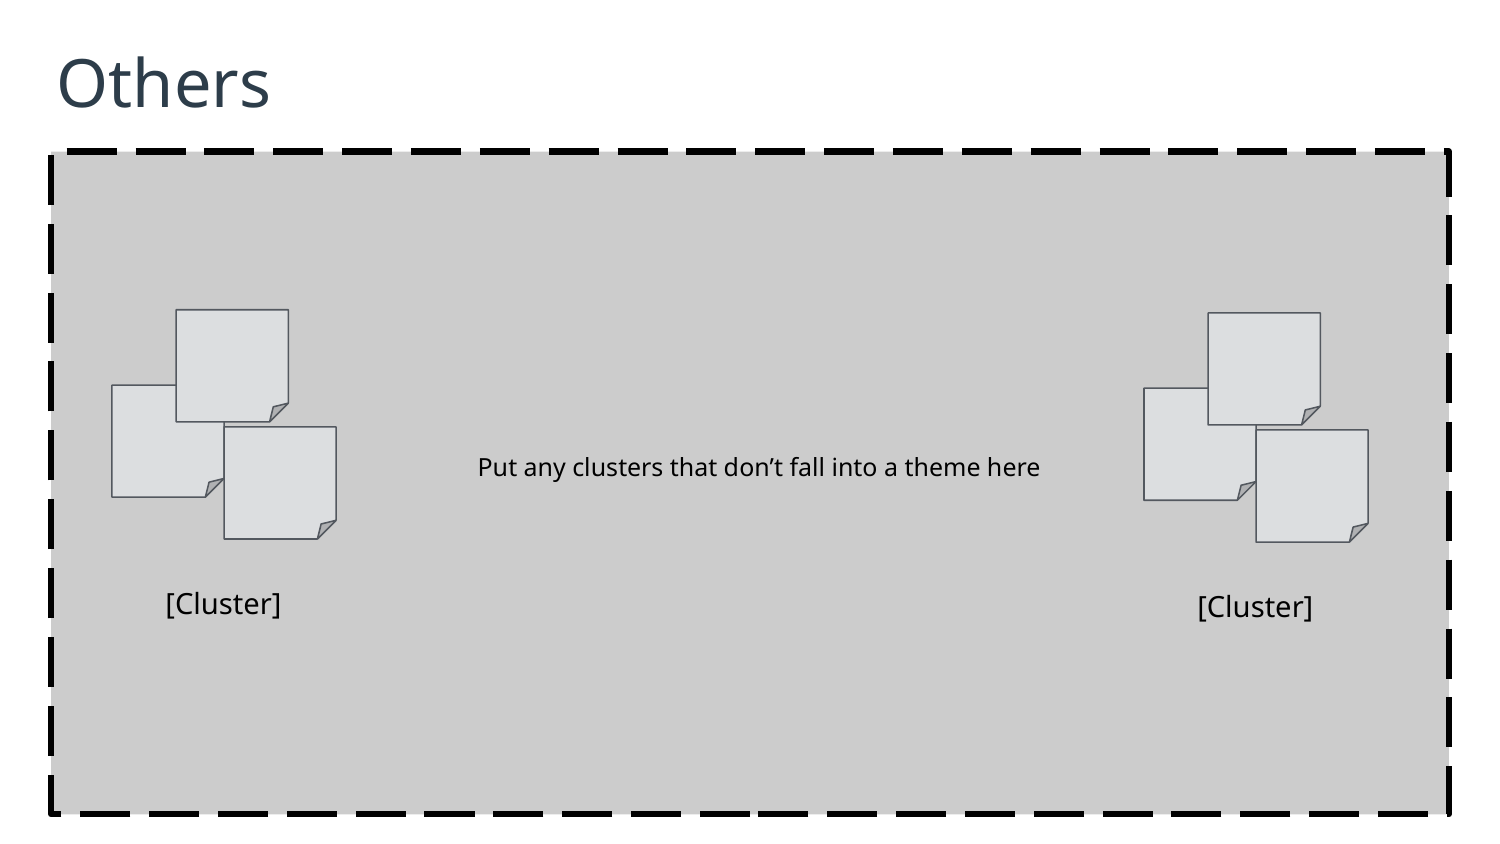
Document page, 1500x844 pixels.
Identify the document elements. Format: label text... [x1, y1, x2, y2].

text_box [Cluster] [1118, 573, 1393, 653]
text_box [224, 426, 337, 539]
text_box [Cluster] [86, 570, 361, 650]
title Others [51, 35, 1449, 130]
text_box [176, 309, 289, 422]
text_box [1208, 312, 1321, 425]
text_box [1144, 388, 1257, 501]
text_box [111, 385, 225, 498]
list Put any clusters that don’t fall into a theme here [51, 151, 1449, 815]
text_box [1256, 429, 1369, 543]
